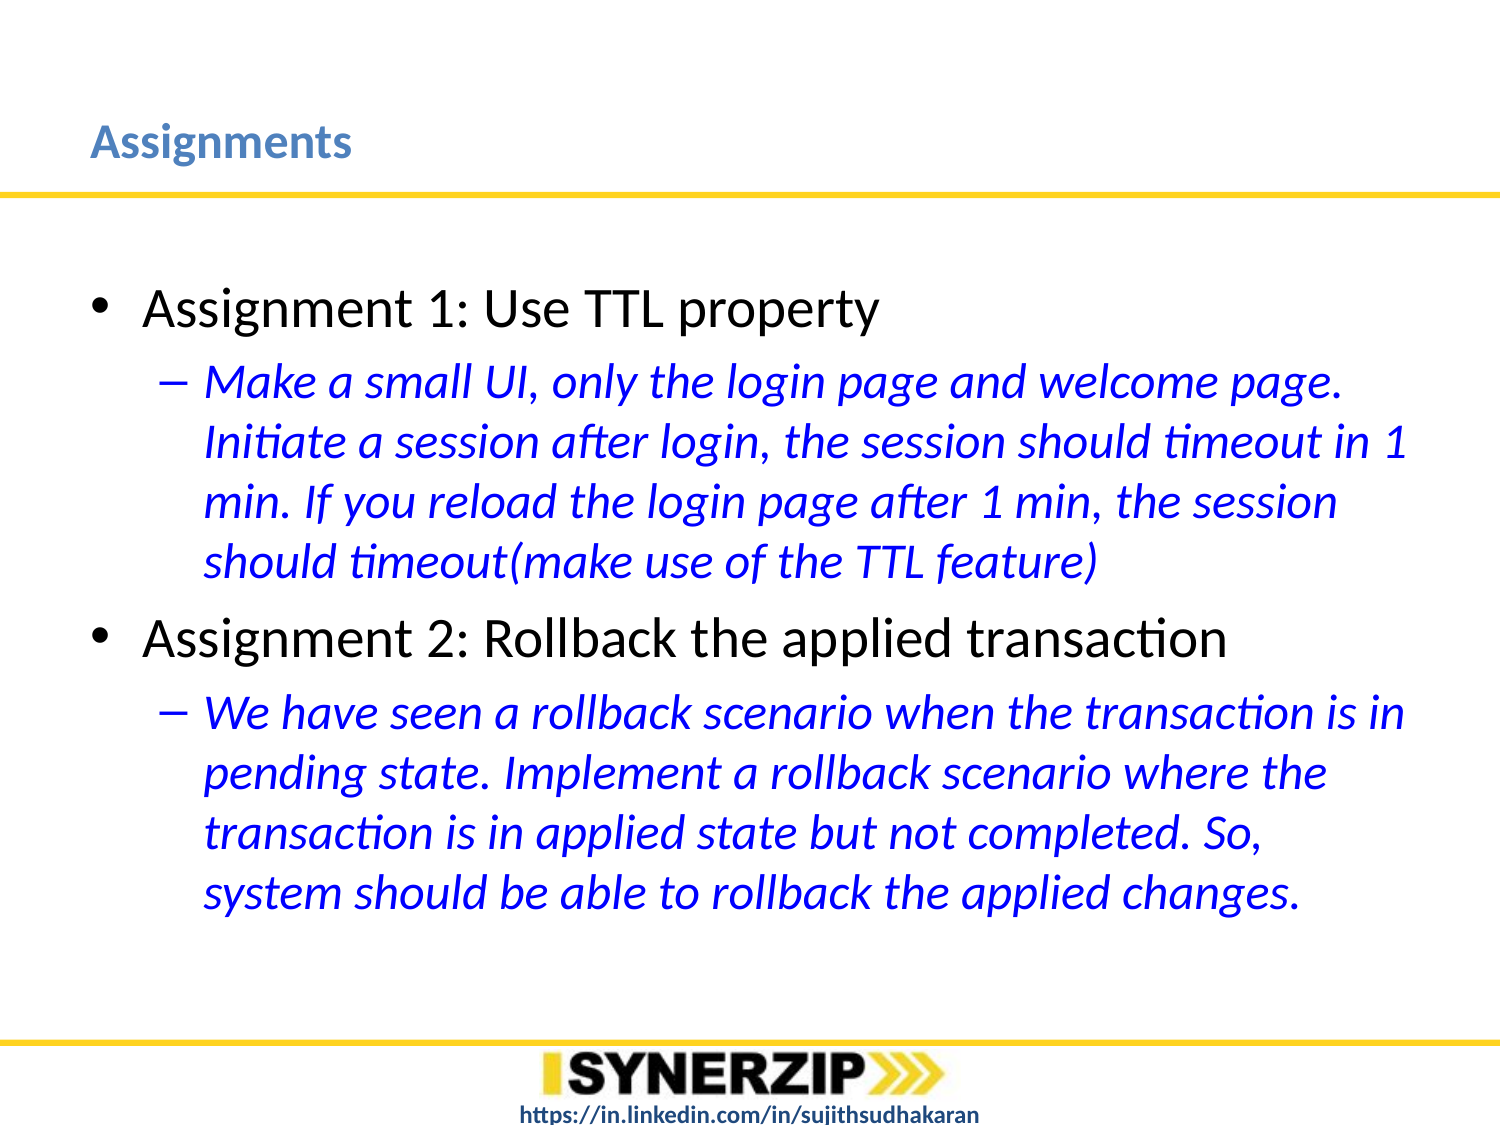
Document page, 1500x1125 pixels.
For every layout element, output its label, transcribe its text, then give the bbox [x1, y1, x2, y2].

title Assignments [75, 45, 1425, 233]
footer https://in.linkedin.com/in/sujithsudhakaran [500, 1090, 1000, 1125]
picture [539, 1049, 961, 1090]
list Assignment 1: Use TTL property Make a small UI, only the login page and welcome page. Initiate a session after login, the session should timeout in 1 min. If you reload the login page after 1 min, the session should timeout(make use of the TTL feature) Assignment 2: Rollback the applied transaction We have seen a rollback scenario when the transaction is in pending state. Implement a rollback scenario where the transaction is in applied state but not completed. So, system should be able to rollback the applied changes. [75, 262, 1425, 1005]
